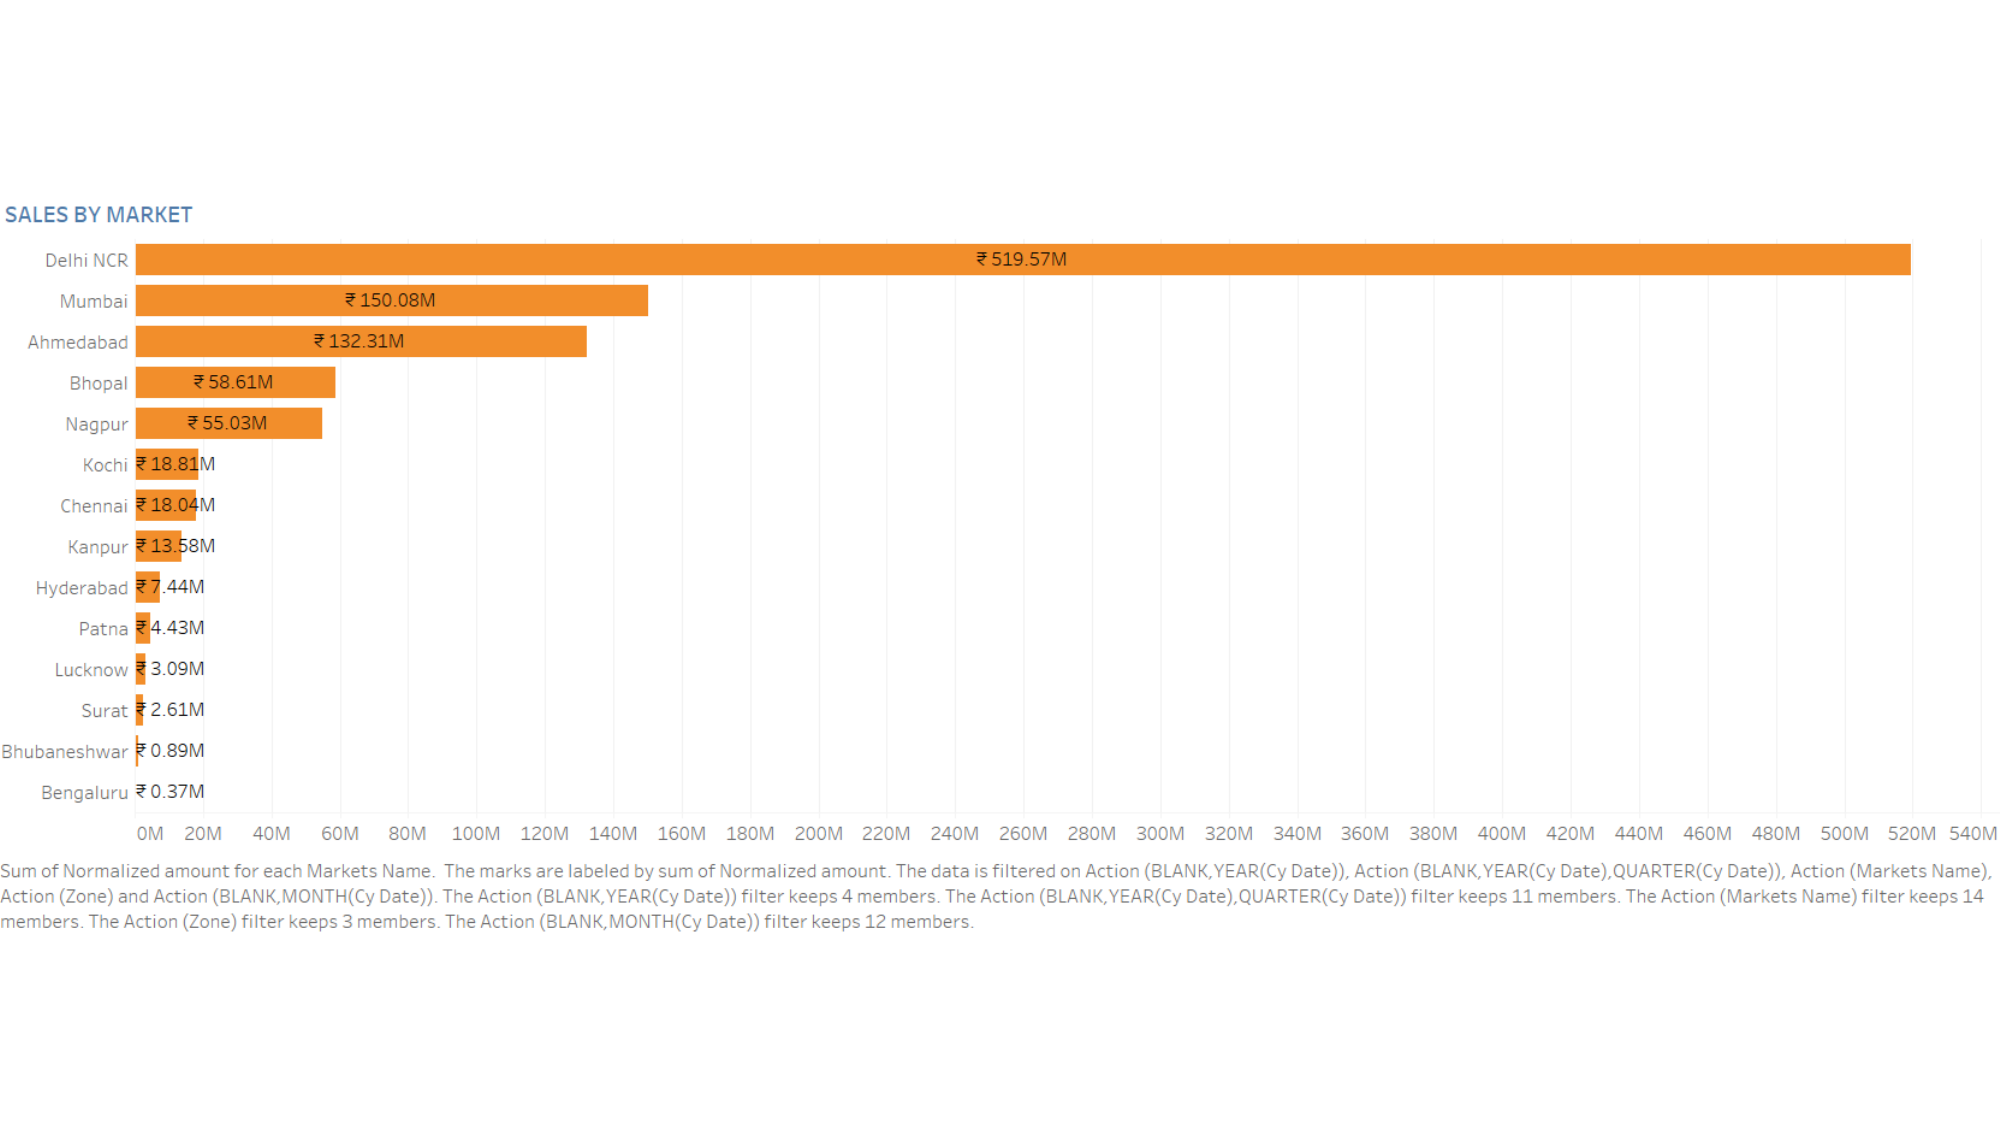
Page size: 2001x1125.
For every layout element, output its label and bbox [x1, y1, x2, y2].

picture [0, 191, 2000, 934]
